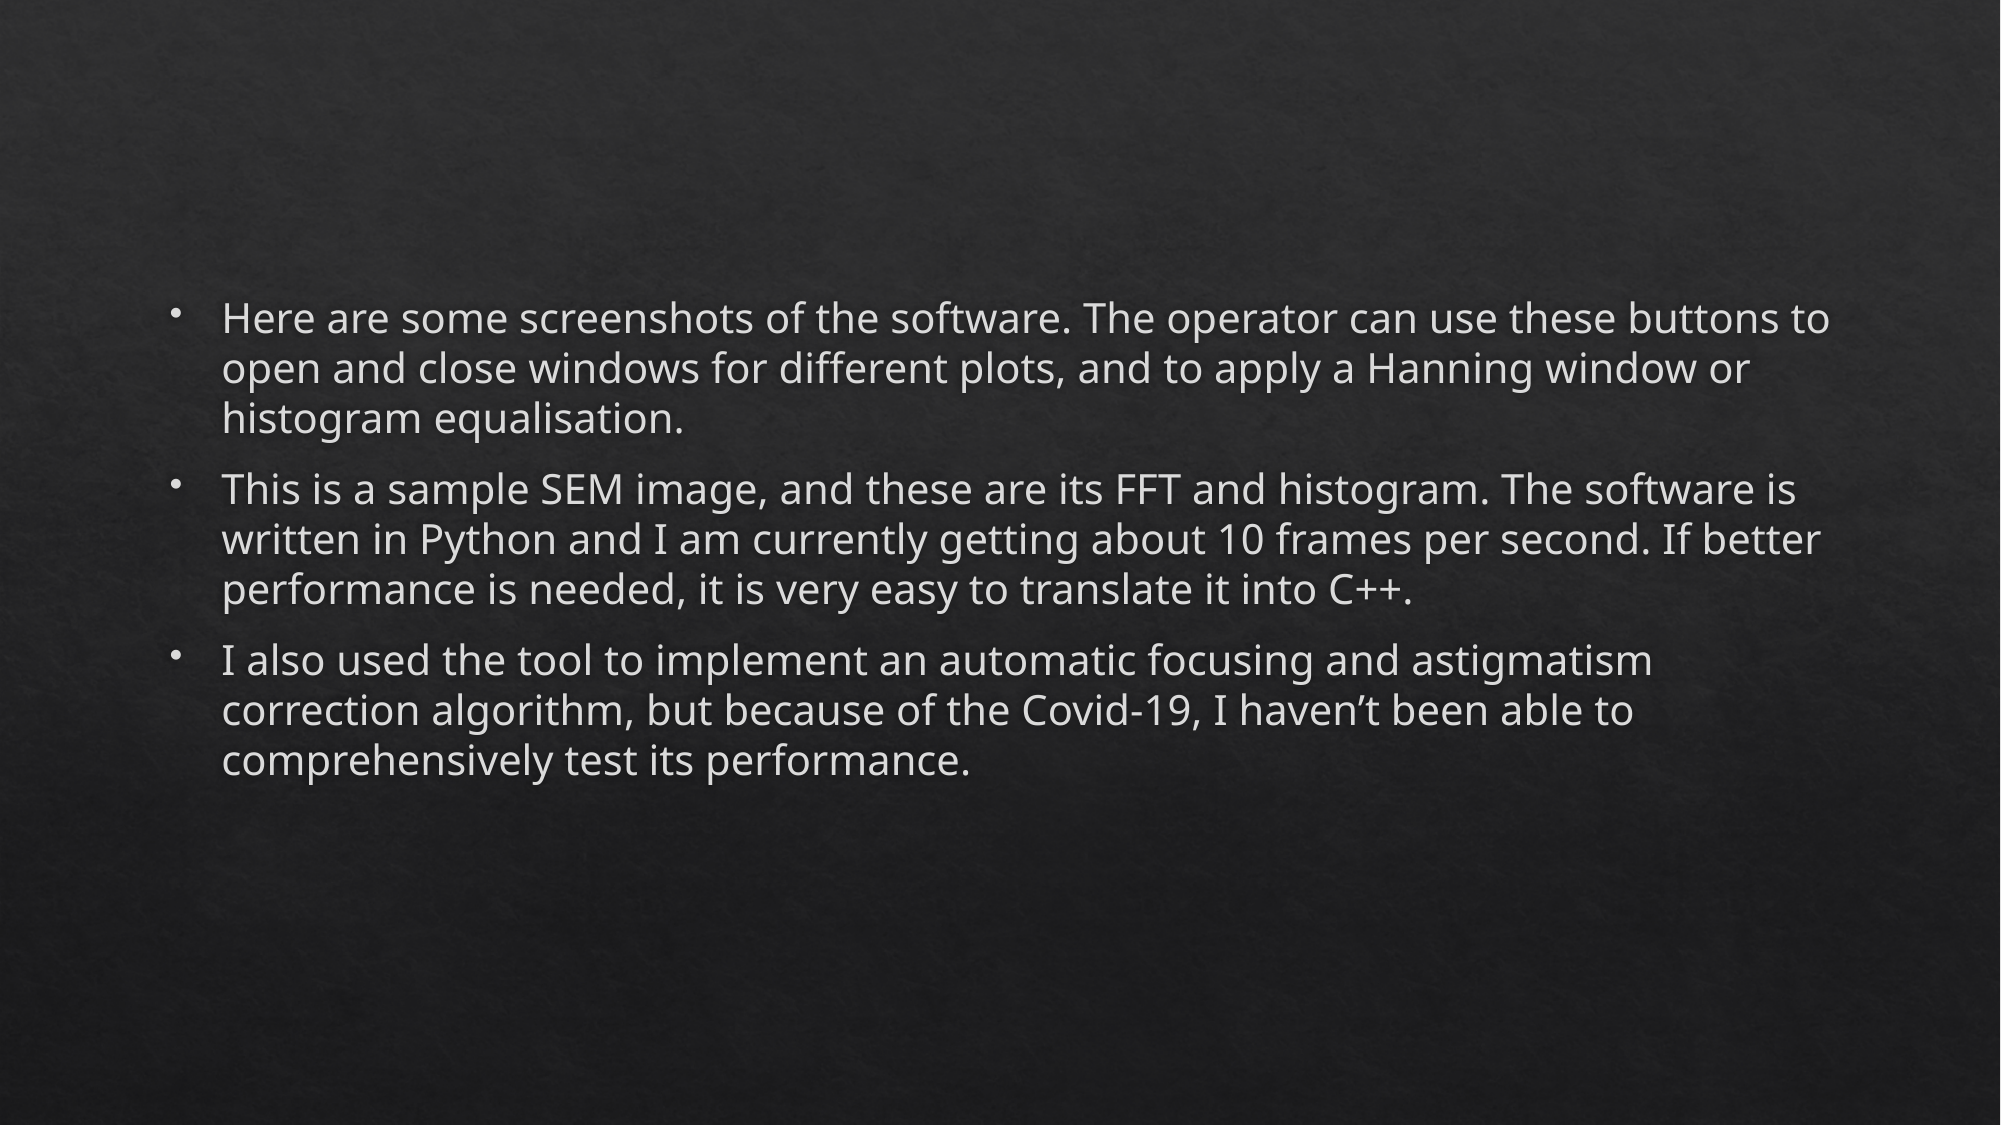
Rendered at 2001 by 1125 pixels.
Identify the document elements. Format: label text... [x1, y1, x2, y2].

list Here are some screenshots of the software. The operator can use these buttons to open and close windows for different plots, and to apply a Hanning window or histogram equalisation. This is a sample SEM image, and these are its FFT and histogram. The software is written in Python and I am currently getting about 10 frames per second. If better performance is needed, it is very easy to translate it into C++. I also used the tool to implement an automatic focusing and astigmatism correction algorithm, but because of the Covid-19, I haven’t been able to comprehensively test its performance. [149, 284, 1849, 950]
